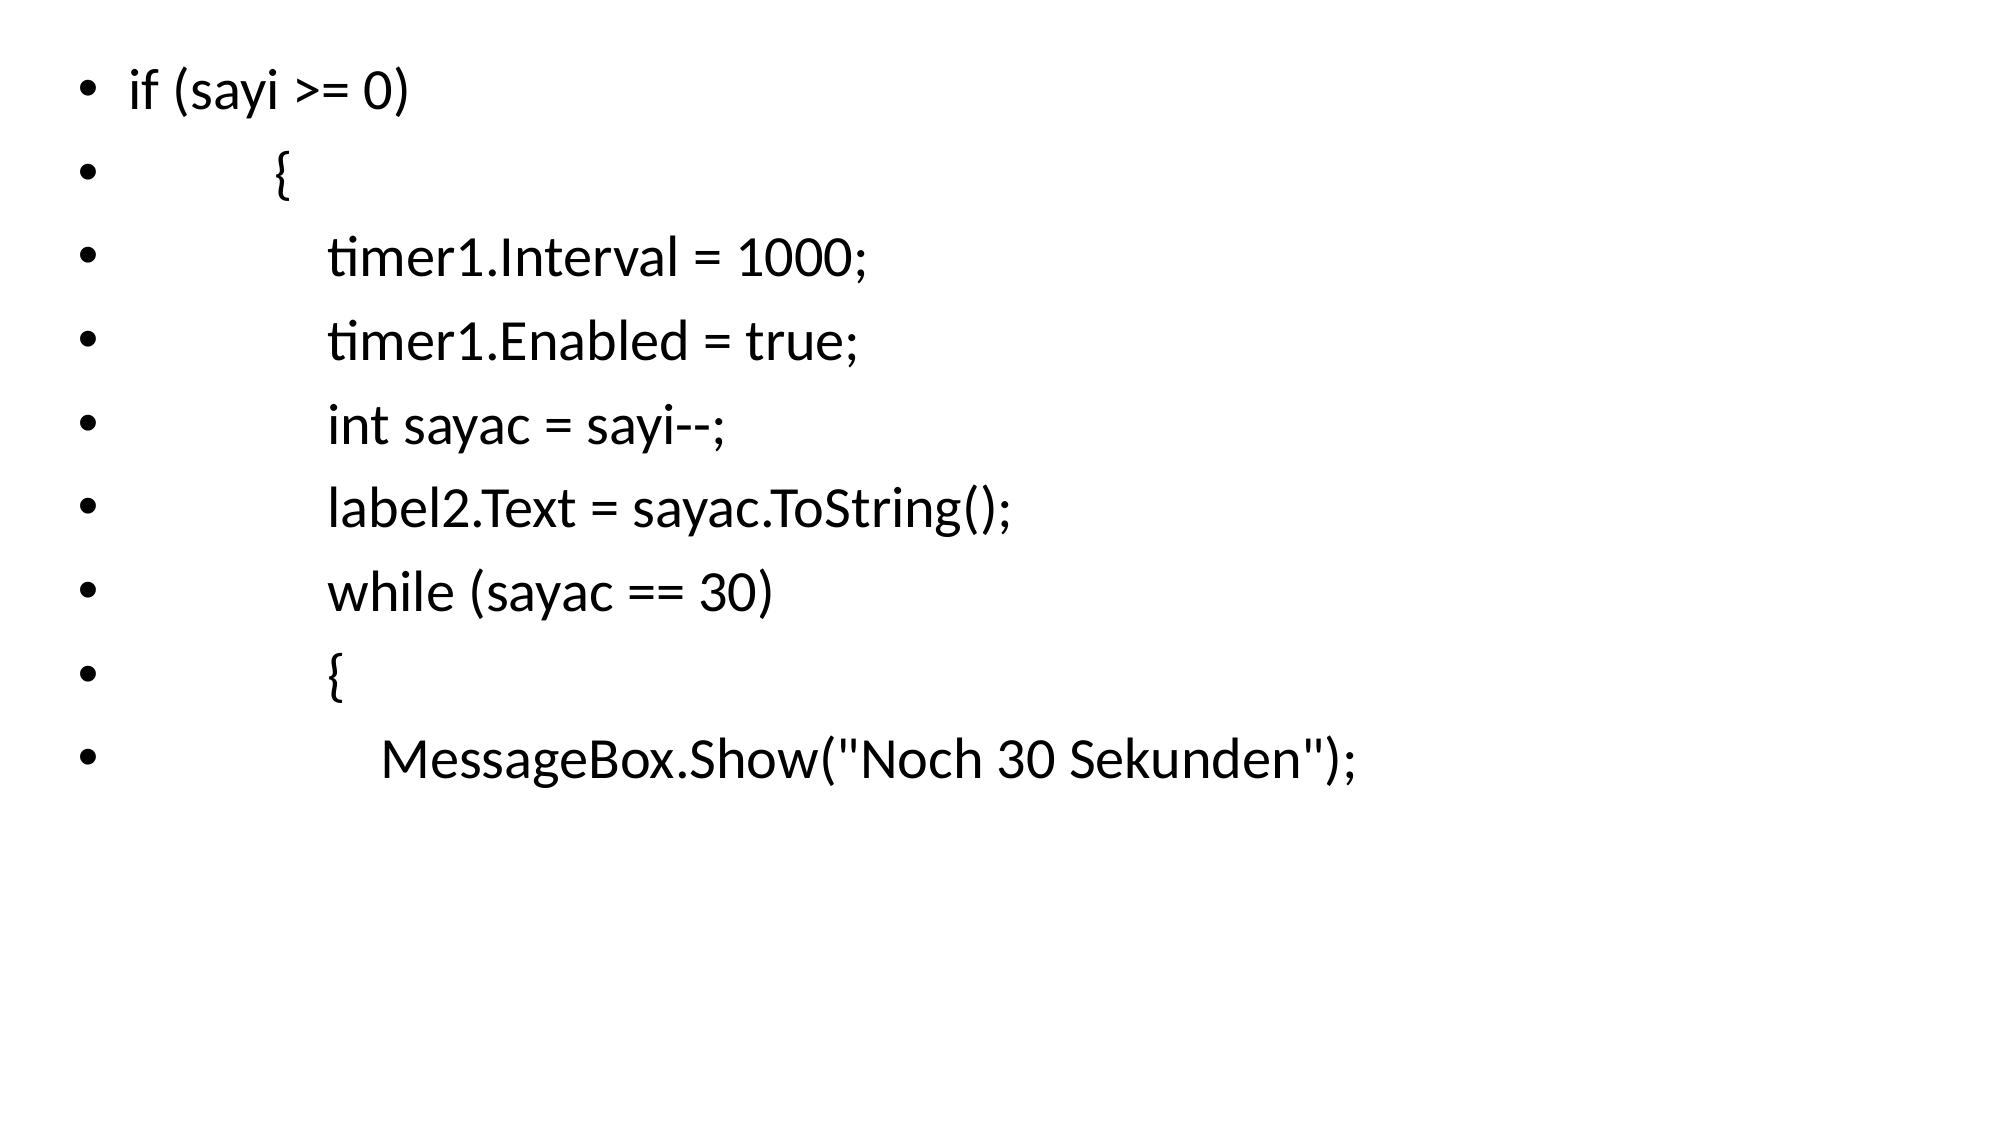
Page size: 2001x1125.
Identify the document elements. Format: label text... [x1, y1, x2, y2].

list if (sayi >= 0) { timer1.Interval = 1000; timer1.Enabled = true; int sayac = sayi--; label2.Text = sayac.ToString(); while (sayac == 30) { MessageBox.Show("Noch 30 Sekunden"); [62, 51, 1863, 1025]
